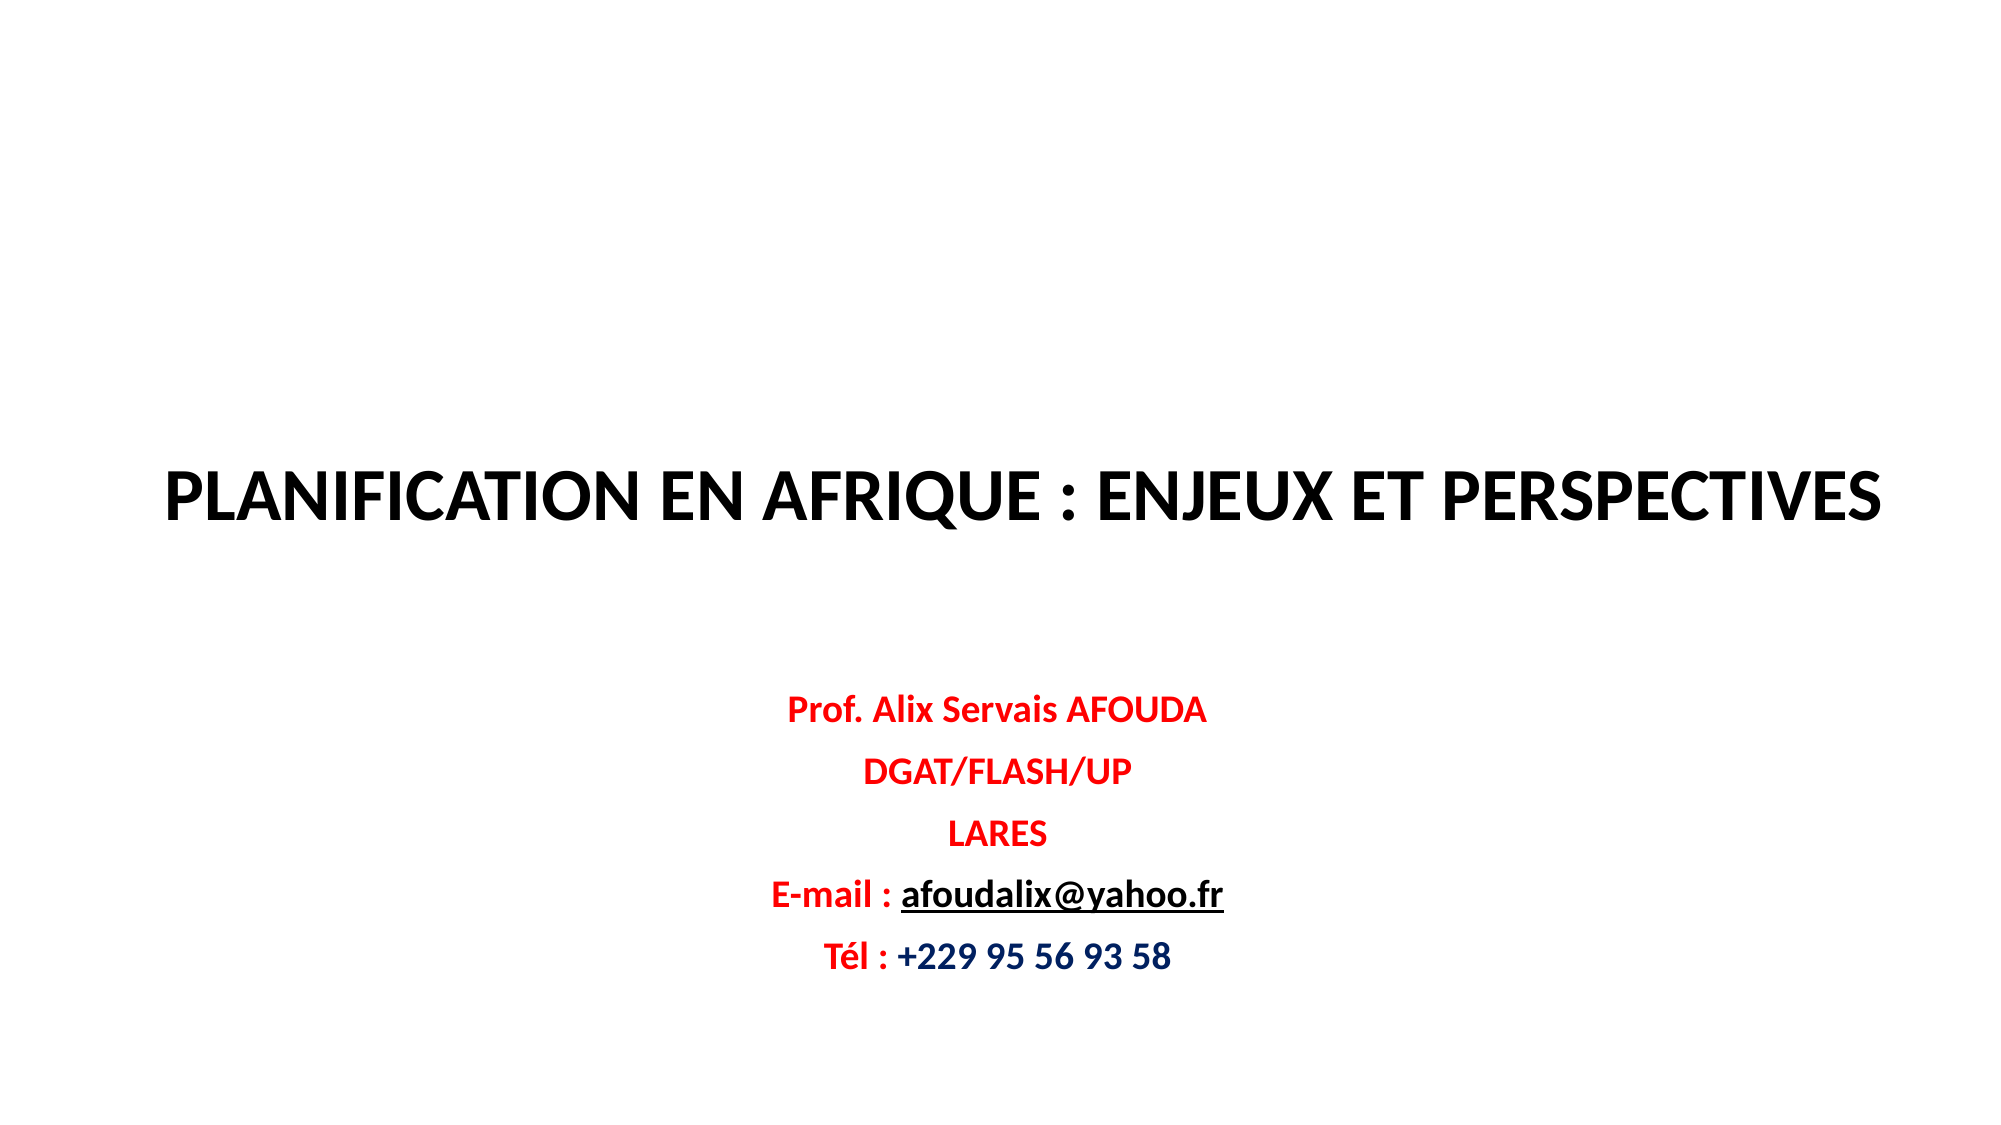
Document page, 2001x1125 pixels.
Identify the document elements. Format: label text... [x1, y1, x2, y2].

title Planification en Afrique : enjeux et perspectives [58, 382, 1972, 592]
list Prof. Alix Servais AFOUDA DGAT/FLASH/UP LARES E-mail : afoudalix@yahoo.fr Tél : +229 95 56 93 58 [135, 681, 1861, 988]
